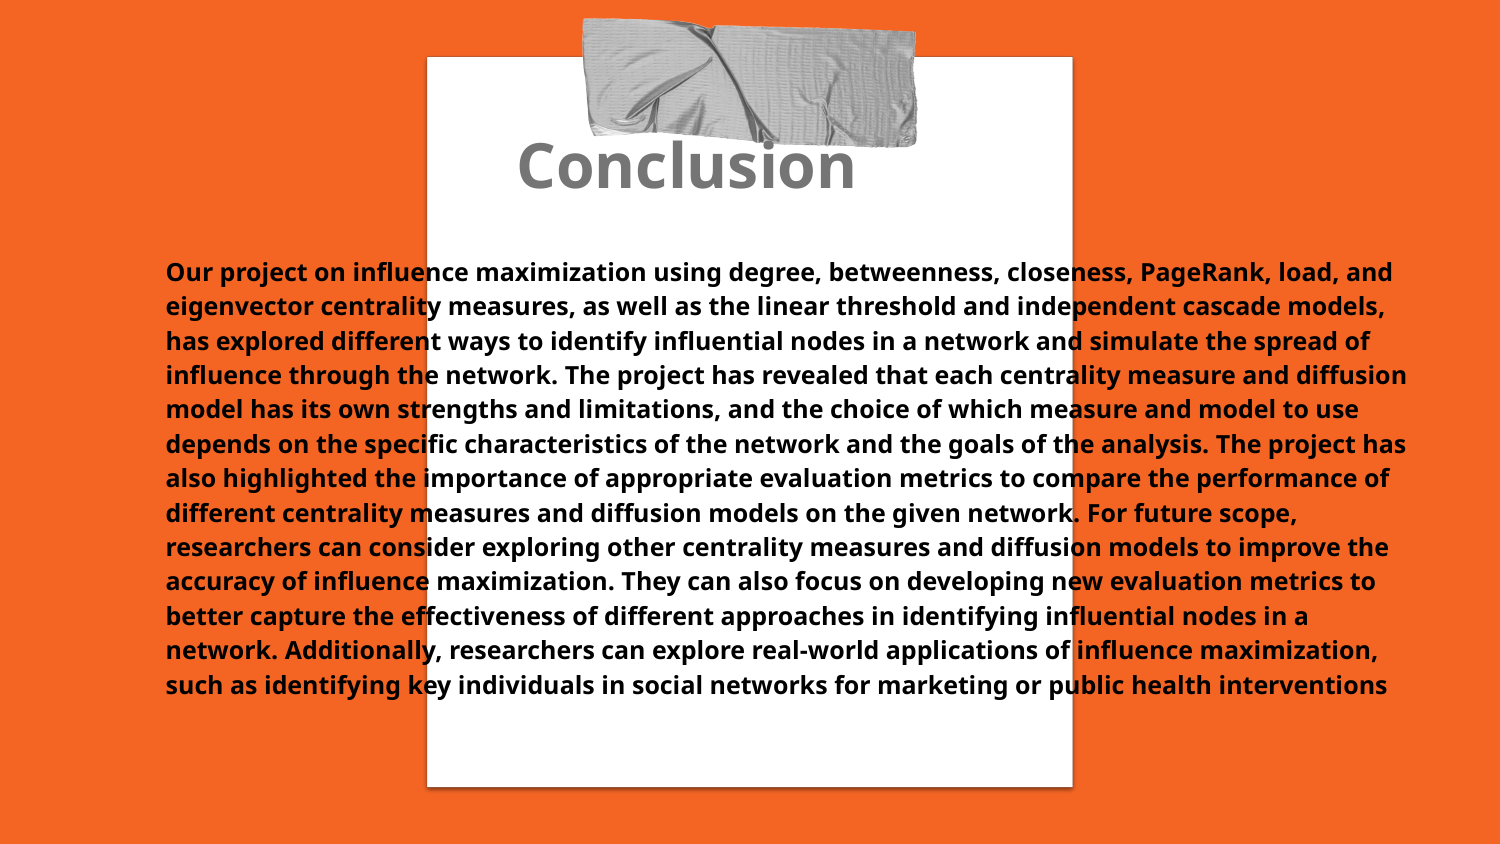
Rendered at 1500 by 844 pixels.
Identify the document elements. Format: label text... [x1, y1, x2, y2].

picture [400, 16, 1100, 818]
list Our project on influence maximization using degree, betweenness, closeness, PageRank, load, and eigenvector centrality measures, as well as the linear threshold and independent cascade models, has explored different ways to identify influential nodes in a network and simulate the spread of influence through the network. The project has revealed that each centrality measure and diffusion model has its own strengths and limitations, and the choice of which measure and model to use depends on the specific characteristics of the network and the goals of the analysis. The project has also highlighted the importance of appropriate evaluation metrics to compare the performance of different centrality measures and diffusion models on the given network. For future scope, researchers can consider exploring other centrality measures and diffusion models to improve the accuracy of influence maximization. They can also focus on developing new evaluation metrics to better capture the effectiveness of different approaches in identifying influential nodes in a network. Additionally, researchers can explore real-world applications of influence maximization, such as identifying key individuals in social networks for marketing or public health interventions [1104, 236, 1435, 773]
list Our project on influence maximization using degree, betweenness, closeness, PageRank, load, and eigenvector centrality measures, as well as the linear threshold and independent cascade models, has explored different ways to identify influential nodes in a network and simulate the spread of influence through the network. The project has revealed that each centrality measure and diffusion model has its own strengths and limitations, and the choice of which measure and model to use depends on the specific characteristics of the network and the goals of the analysis. The project has also highlighted the importance of appropriate evaluation metrics to compare the performance of different centrality measures and diffusion models on the given network. For future scope, researchers can consider exploring other centrality measures and diffusion models to improve the accuracy of influence maximization. They can also focus on developing new evaluation metrics to better capture the effectiveness of different approaches in identifying influential nodes in a network. Additionally, researchers can explore real-world applications of influence maximization, such as identifying key individuals in social networks for marketing or public health interventions [75, 236, 395, 773]
